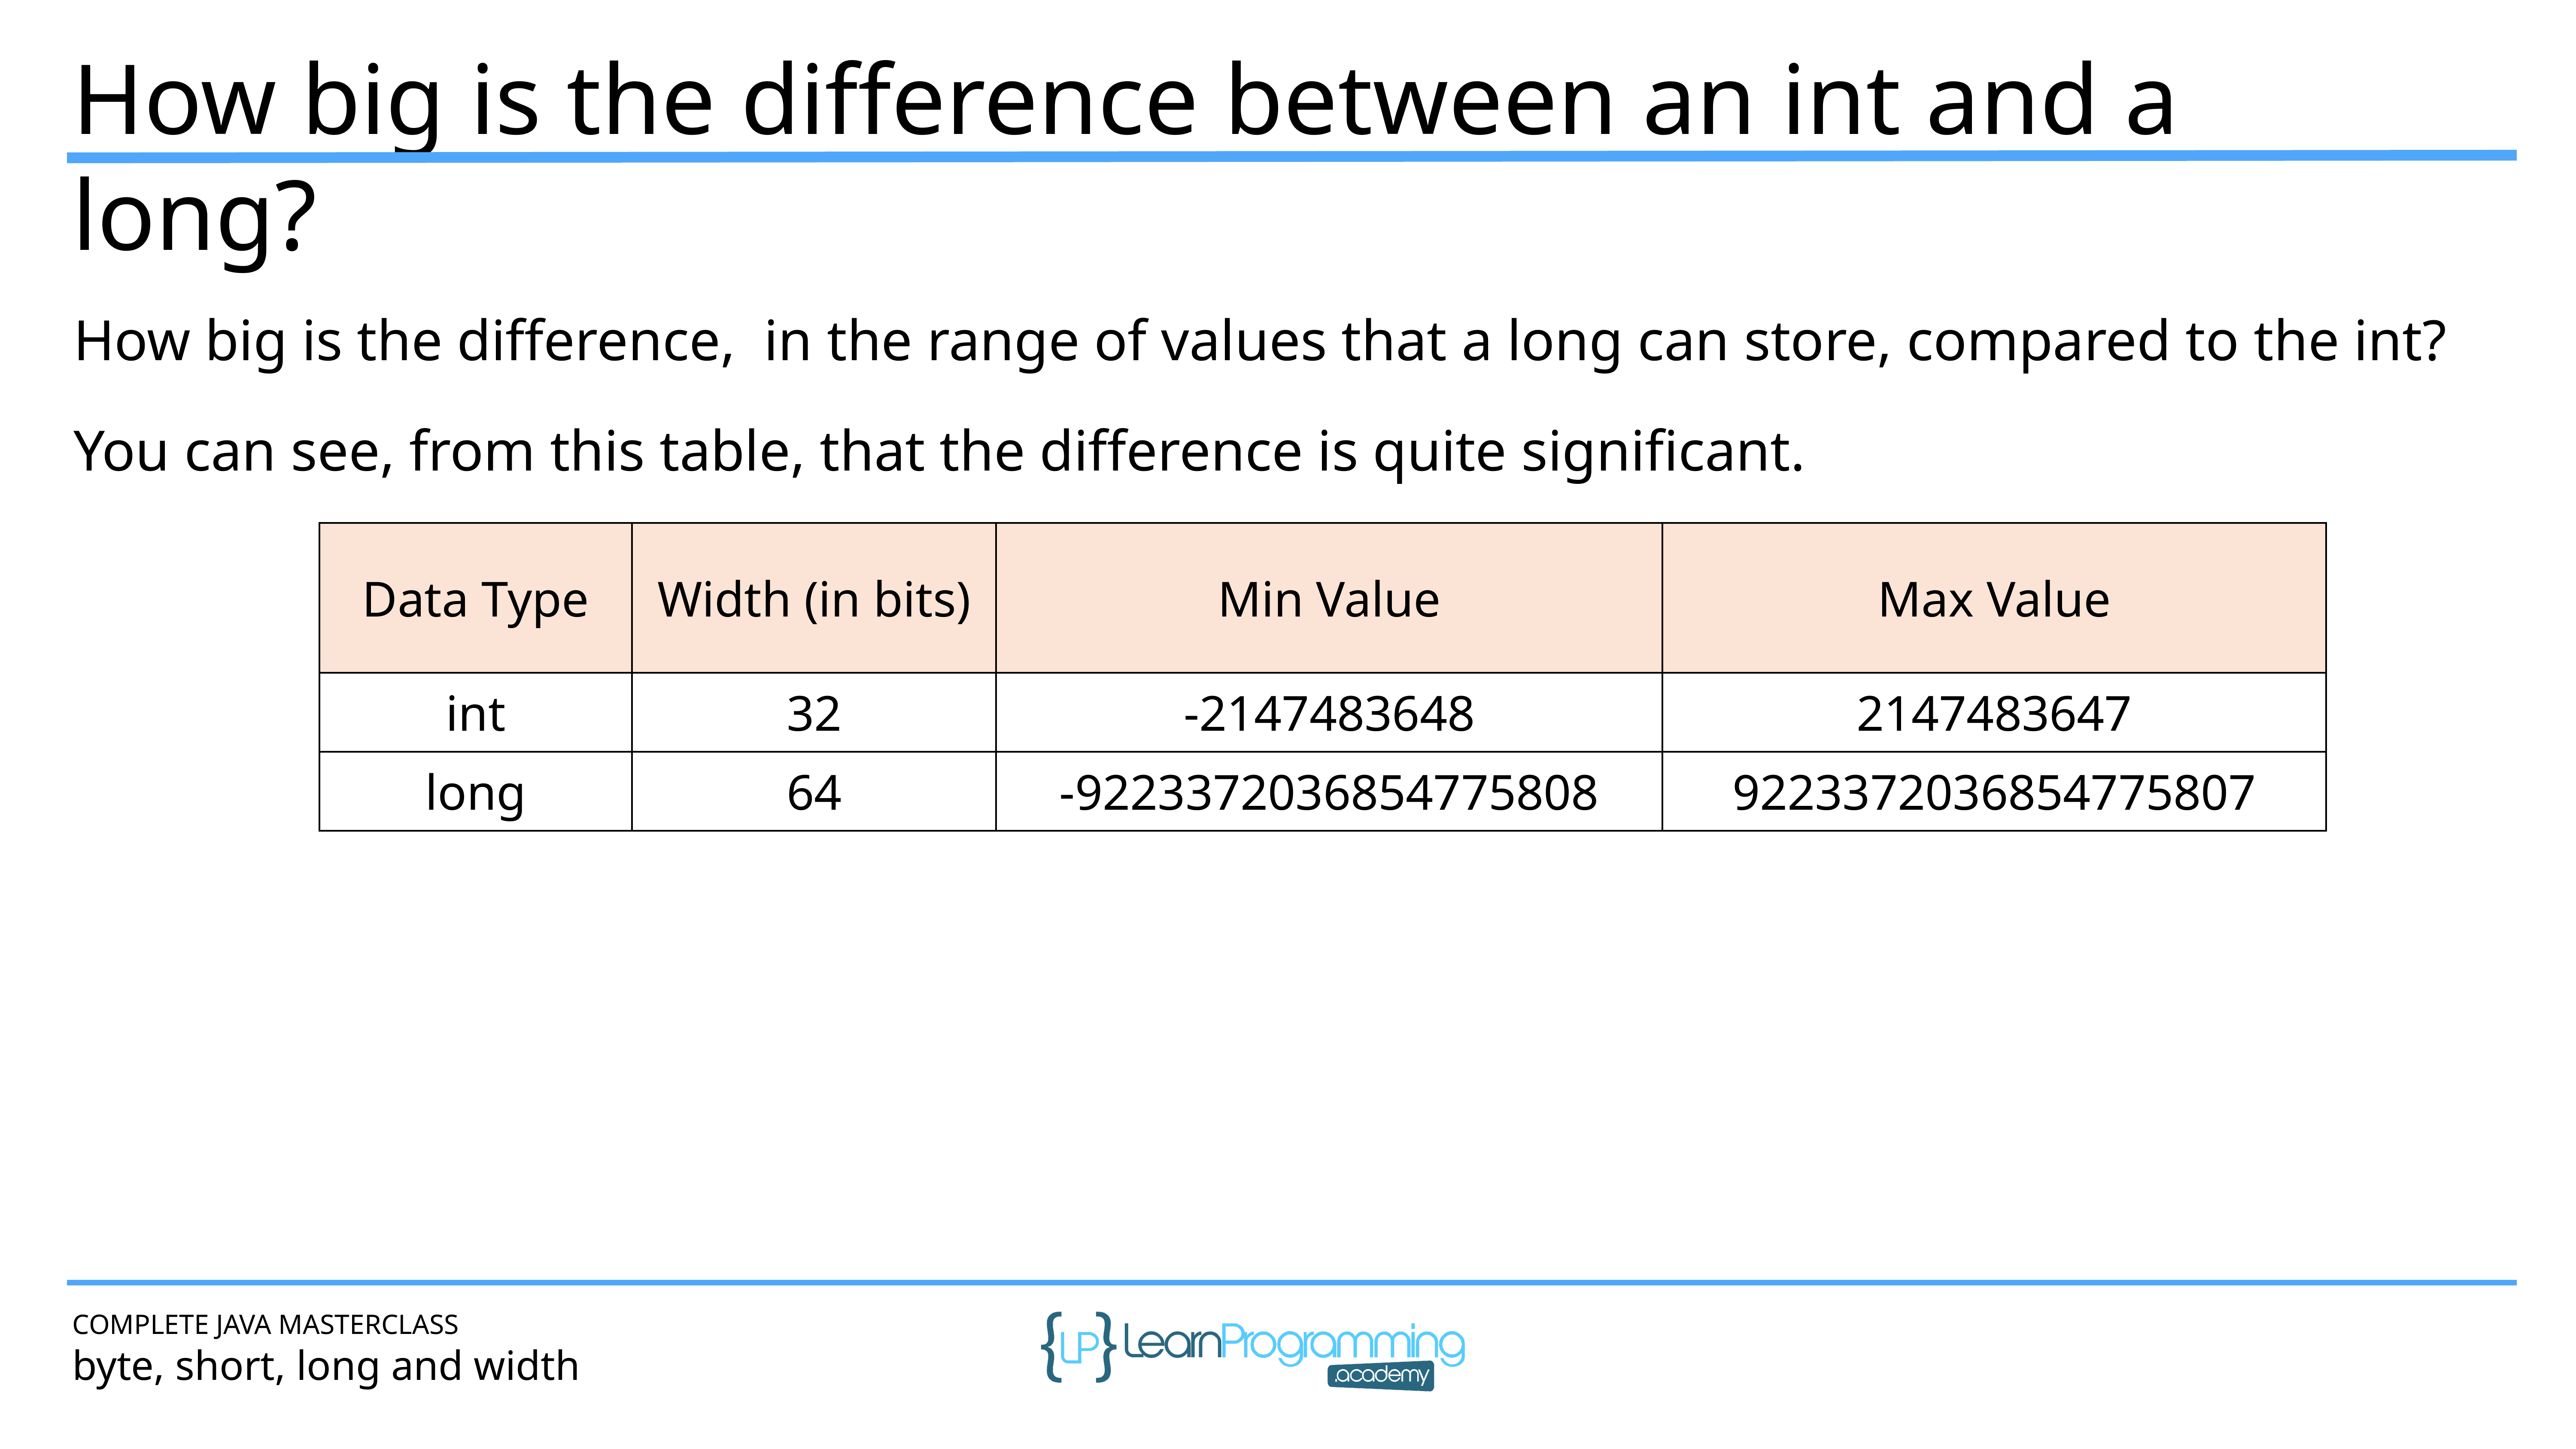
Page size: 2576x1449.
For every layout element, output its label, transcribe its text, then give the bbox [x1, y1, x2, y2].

picture [1032, 1302, 1477, 1400]
table_cell 2147483647 [1663, 674, 2325, 751]
table_header Max Value [1663, 524, 2325, 672]
table_cell int [320, 674, 631, 751]
text_box How big is the difference, in the range of values that a long can store, compared to the int? You can see, from this table, that the difference is quite significant. [67, 301, 2517, 504]
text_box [67, 155, 2517, 158]
table_header Min Value [997, 524, 1662, 672]
table_cell 9223372036854775807 [1663, 753, 2325, 830]
text_box COMPLETE JAVA MASTERCLASS byte, short, long and width [67, 1302, 1030, 1394]
table_cell -2147483648 [997, 674, 1662, 751]
text_box How big is the difference between an int and a long? [67, 32, 2451, 152]
text_box How big is the difference between an int and a long? [67, 163, 2451, 275]
table_cell 32 [633, 674, 995, 751]
table_cell -9223372036854775808 [997, 753, 1662, 830]
table_cell long [320, 753, 631, 830]
table_header Data Type [320, 524, 631, 672]
table_header Width (in bits) [633, 524, 995, 672]
table_cell 64 [633, 753, 995, 830]
